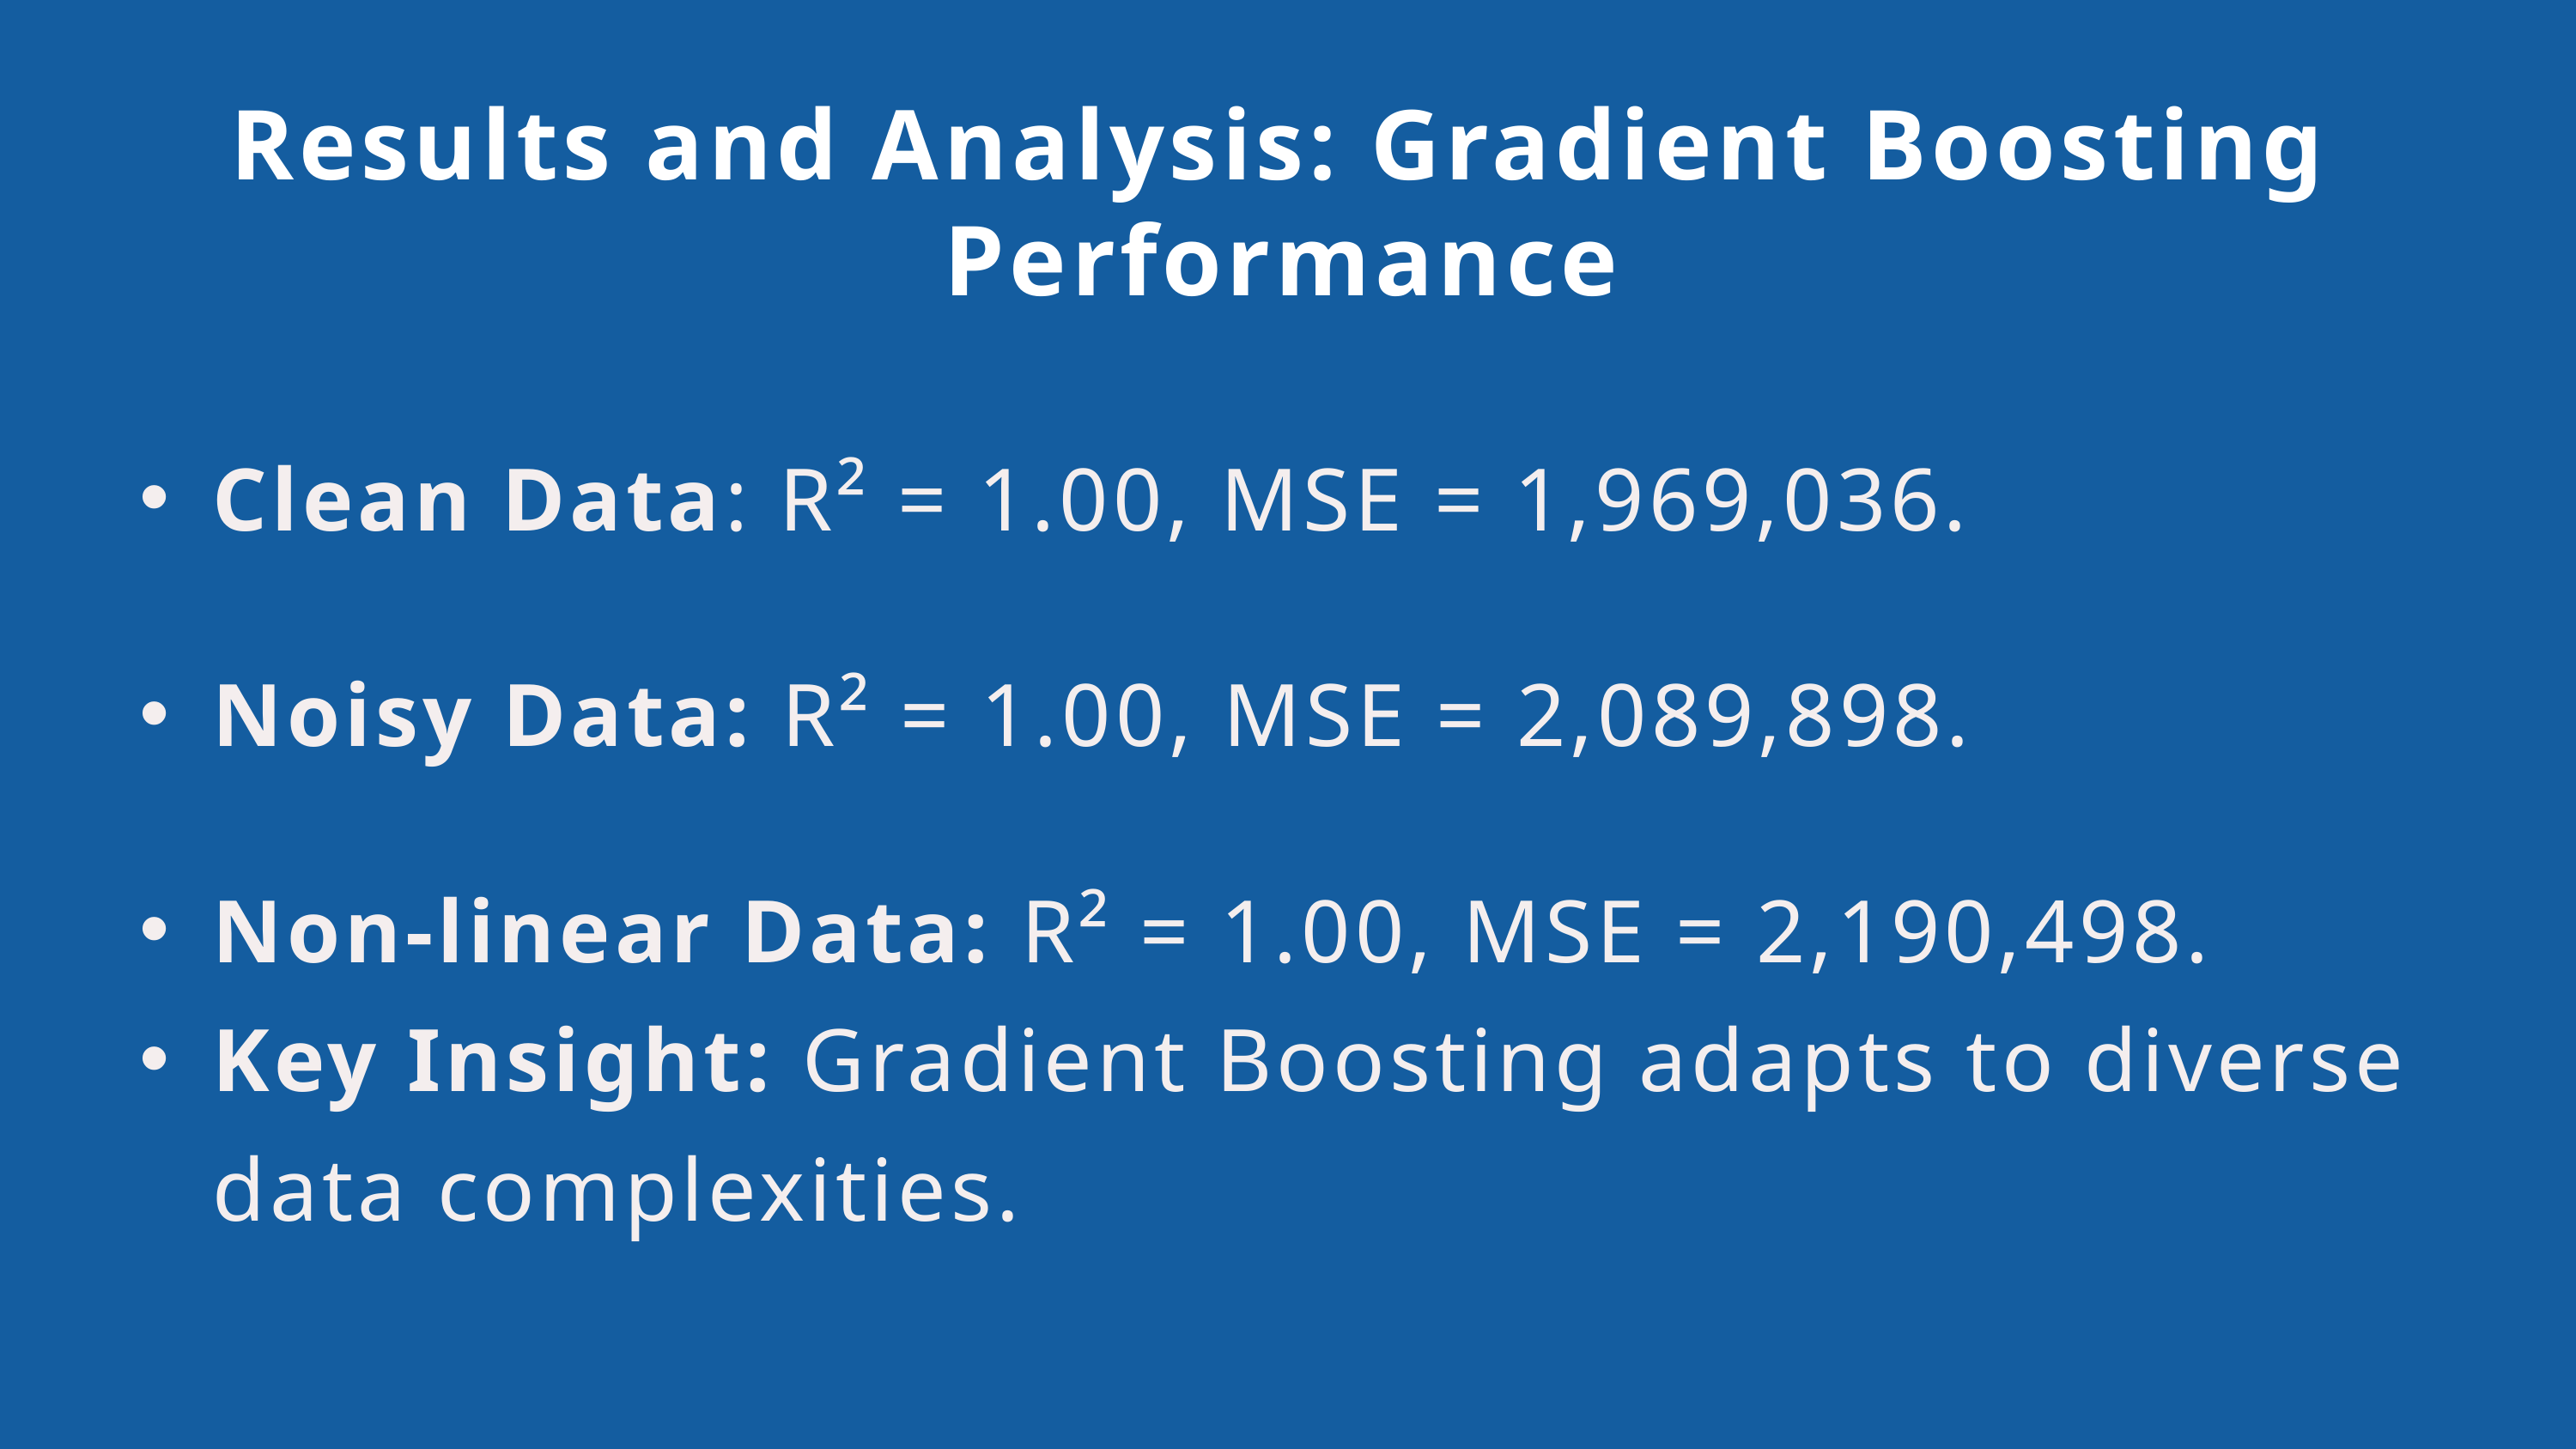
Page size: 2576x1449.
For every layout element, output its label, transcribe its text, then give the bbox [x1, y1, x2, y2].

text_box Clean Data: R² = 1.00, MSE = 1,969,036. Noisy Data: R² = 1.00, MSE = 2,089,898. Non-linear Data: R² = 1.00, MSE = 2,190,498. Key Insight: Gradient Boosting adapts to diverse data complexities. [65, 332, 2576, 1239]
text_box Results and Analysis: Gradient Boosting Performance [131, 82, 2432, 315]
